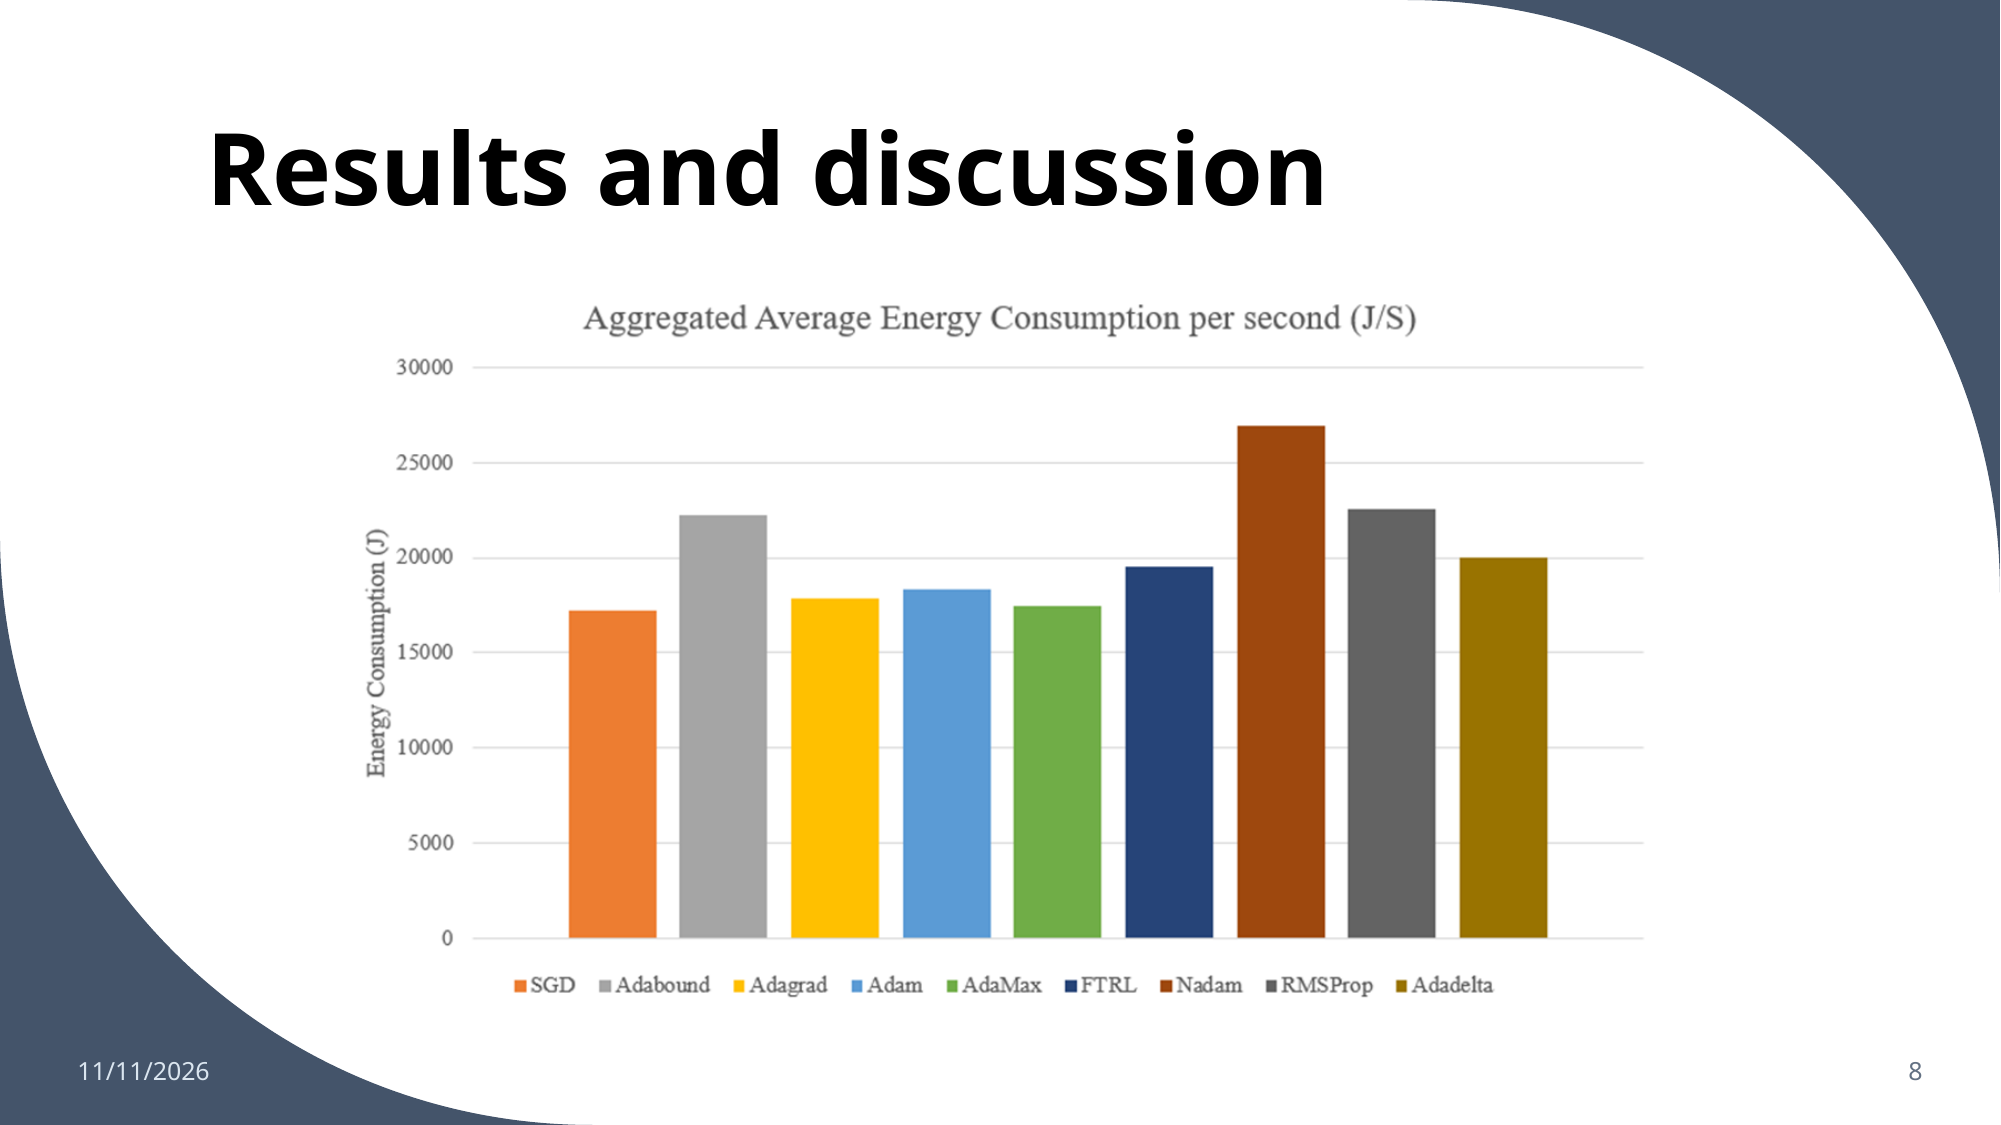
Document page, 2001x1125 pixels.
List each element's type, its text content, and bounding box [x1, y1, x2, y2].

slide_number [62, 1042, 342, 1103]
picture [332, 281, 1666, 1014]
slide_number 8 [1665, 1042, 1938, 1103]
title Results and discussion [191, 62, 1796, 235]
